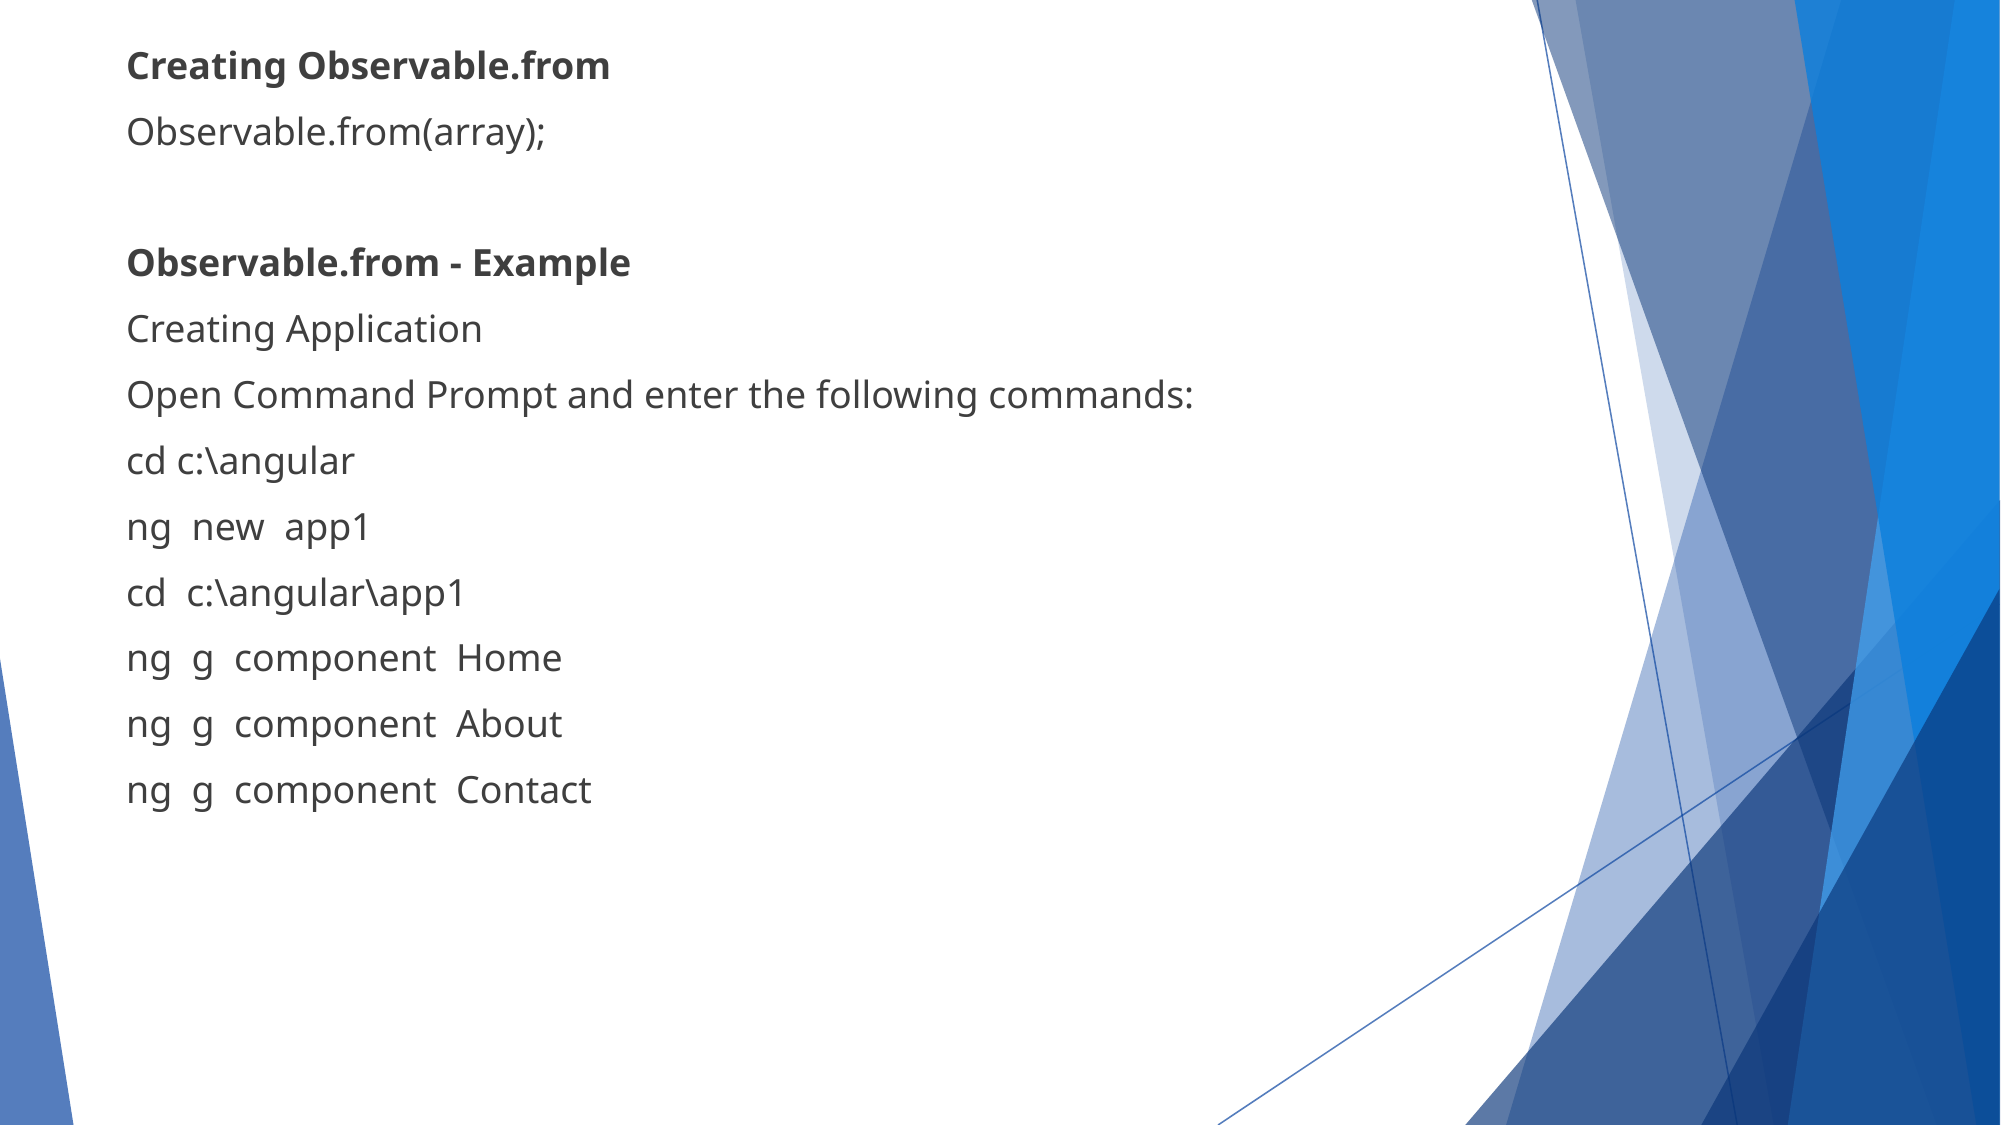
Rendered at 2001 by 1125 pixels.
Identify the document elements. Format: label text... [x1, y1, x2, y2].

list Creating Observable.from Observable.from(array); Observable.from - Example Creating Application Open Command Prompt and enter the following commands: cd c:\angular ng new app1 cd c:\angular\app1 ng g component Home ng g component About ng g component Contact [111, 34, 1522, 1103]
